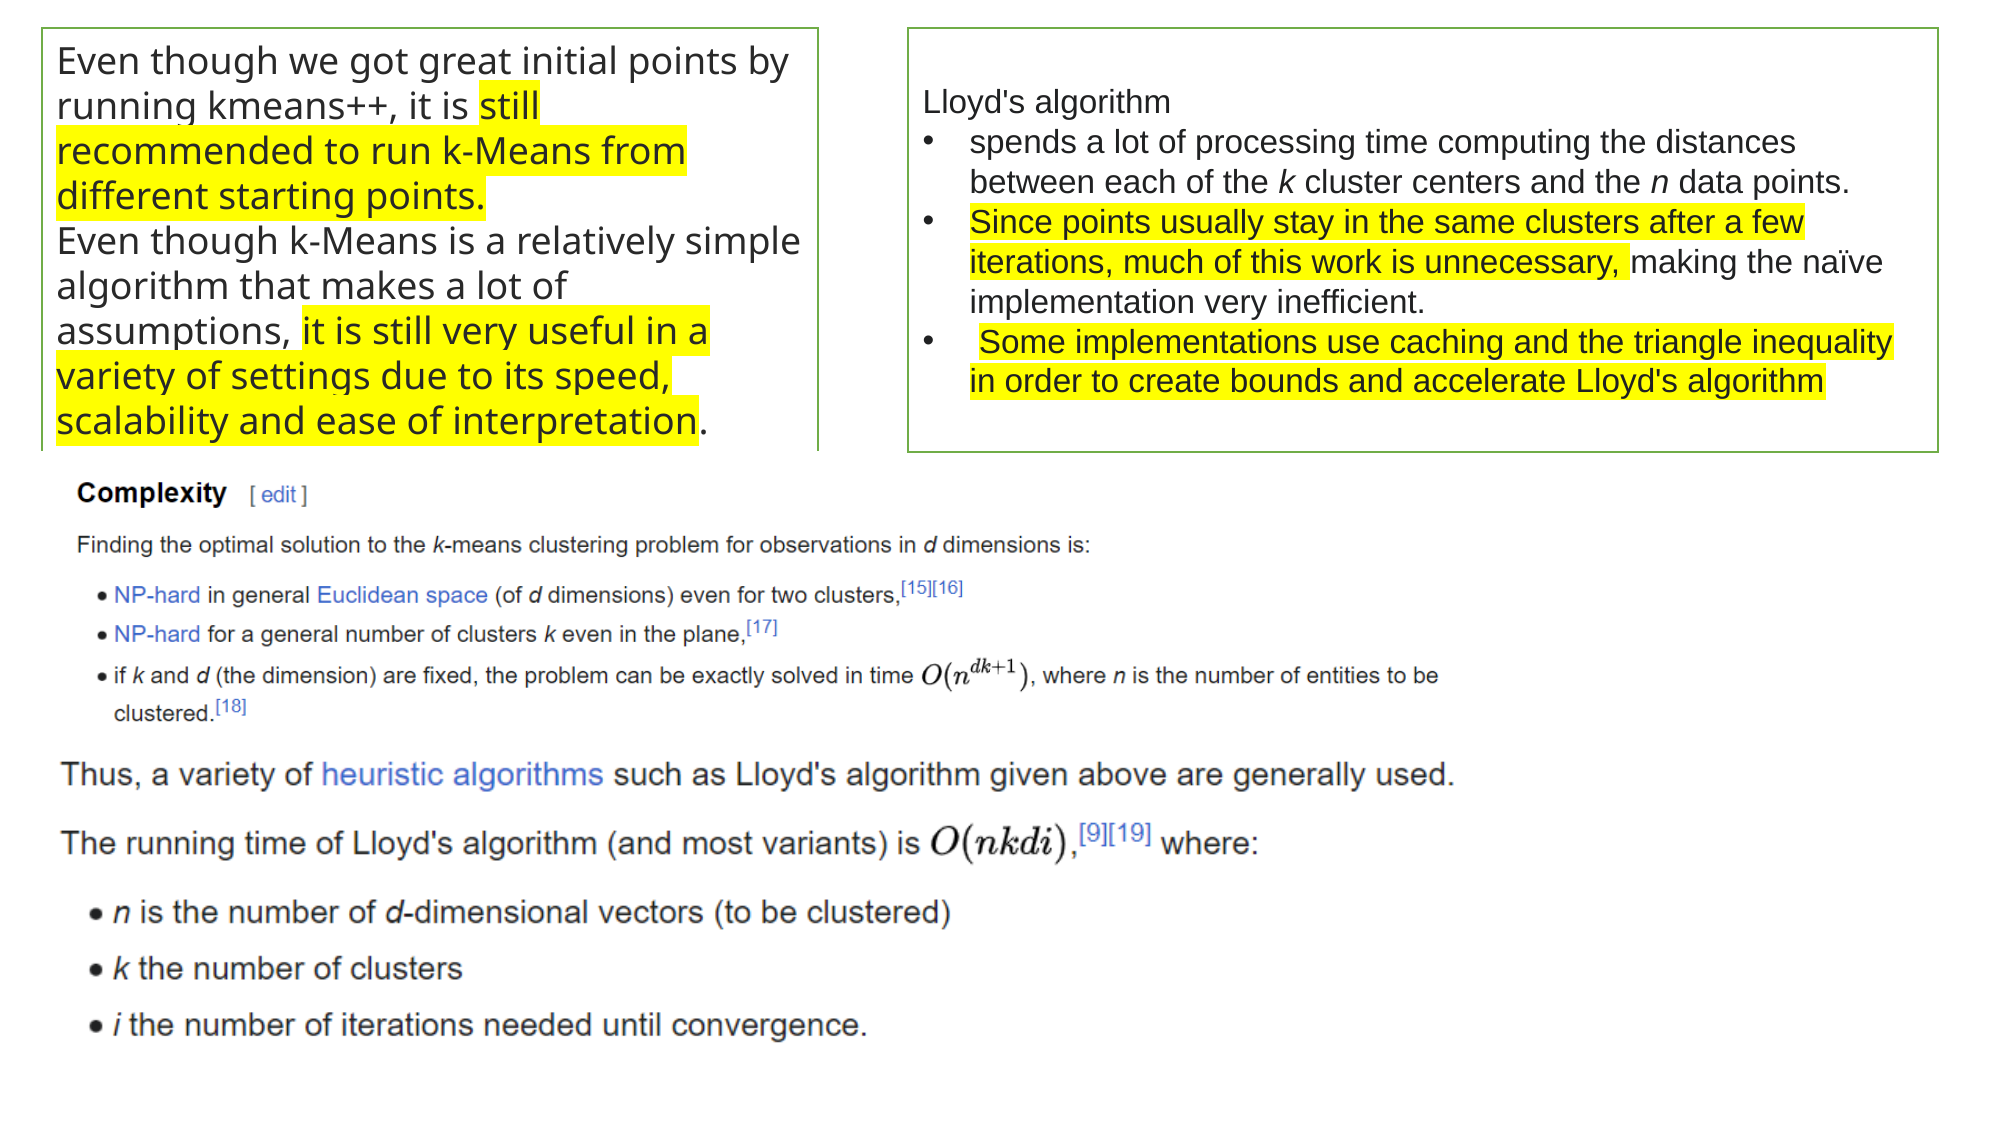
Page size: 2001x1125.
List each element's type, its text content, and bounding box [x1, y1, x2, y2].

picture [29, 451, 1607, 1059]
text_box Lloyd's algorithm spends a lot of processing time computing the distances between each of the k cluster centers and the n data points. Since points usually stay in the same clusters after a few iterations, much of this work is unnecessary, making the naïve implementation very inefficient. Some implementations use caching and the triangle inequality in order to create bounds and accelerate Lloyd's algorithm [907, 27, 1939, 453]
text_box Even though we got great initial points by running kmeans++, it is still recommended to run k-Means from different starting points. Even though k-Means is a relatively simple algorithm that makes a lot of assumptions, it is still very useful in a variety of settings due to its speed, scalability and ease of interpretation. [41, 27, 819, 451]
